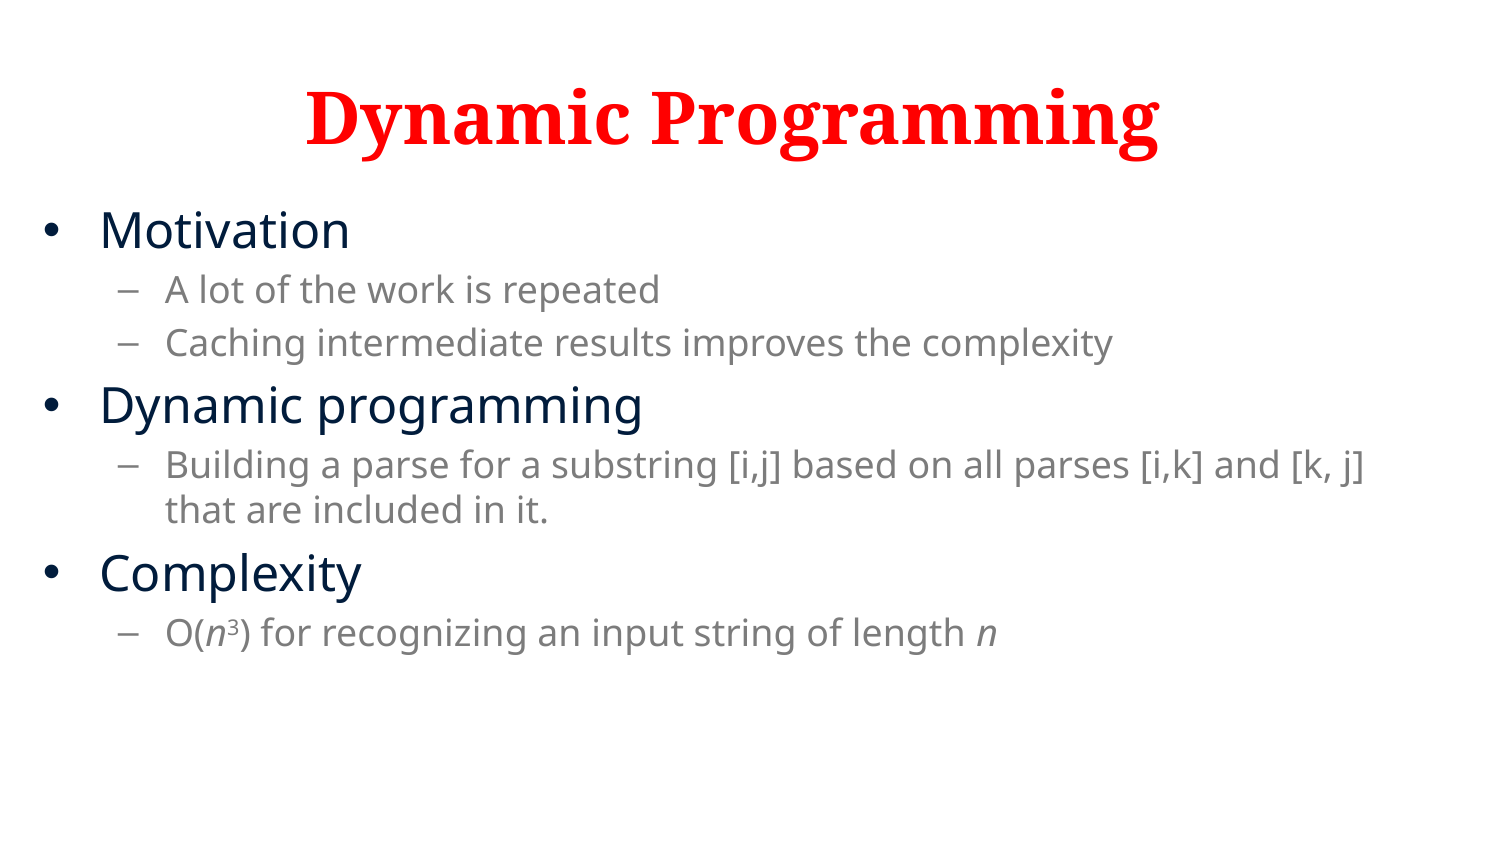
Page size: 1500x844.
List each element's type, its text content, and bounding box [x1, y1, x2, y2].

title Dynamic Programming [41, 64, 1425, 180]
list Motivation A lot of the work is repeated Caching intermediate results improves the complexity Dynamic programming Building a parse for a substring [i,j] based on all parses [i,k] and [k, j] that are included in it. Complexity O(n3) for recognizing an input string of length n [27, 191, 1461, 788]
